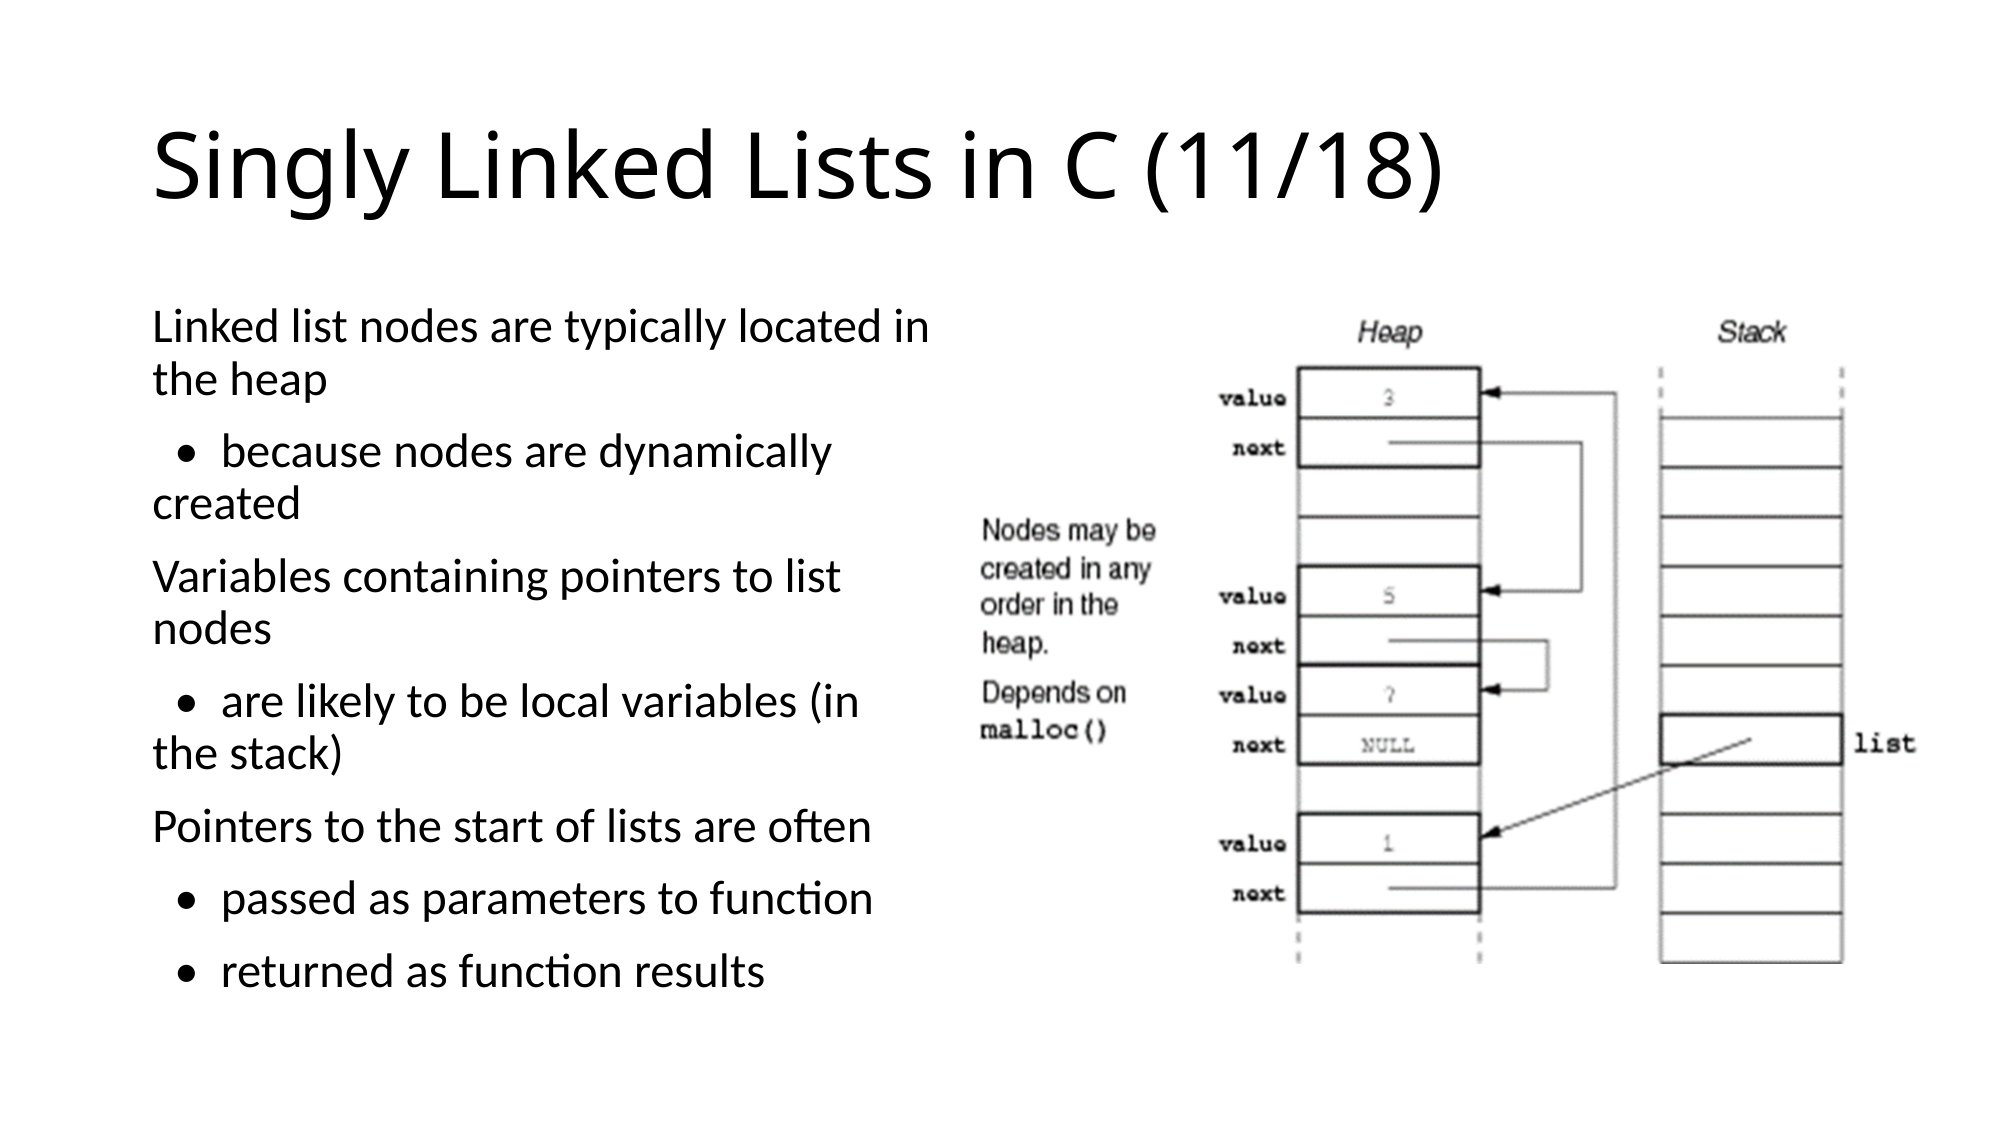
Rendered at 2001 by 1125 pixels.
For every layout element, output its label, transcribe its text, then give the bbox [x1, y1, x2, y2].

title Singly Linked Lists in C (11/18) [137, 59, 1863, 278]
picture [979, 312, 1930, 964]
list Linked list nodes are typically located in the heap • because nodes are dynamically created Variables containing pointers to list nodes • are likely to be local variables (in the stack) Pointers to the start of lists are often • passed as parameters to function • returned as function results [137, 293, 950, 1009]
